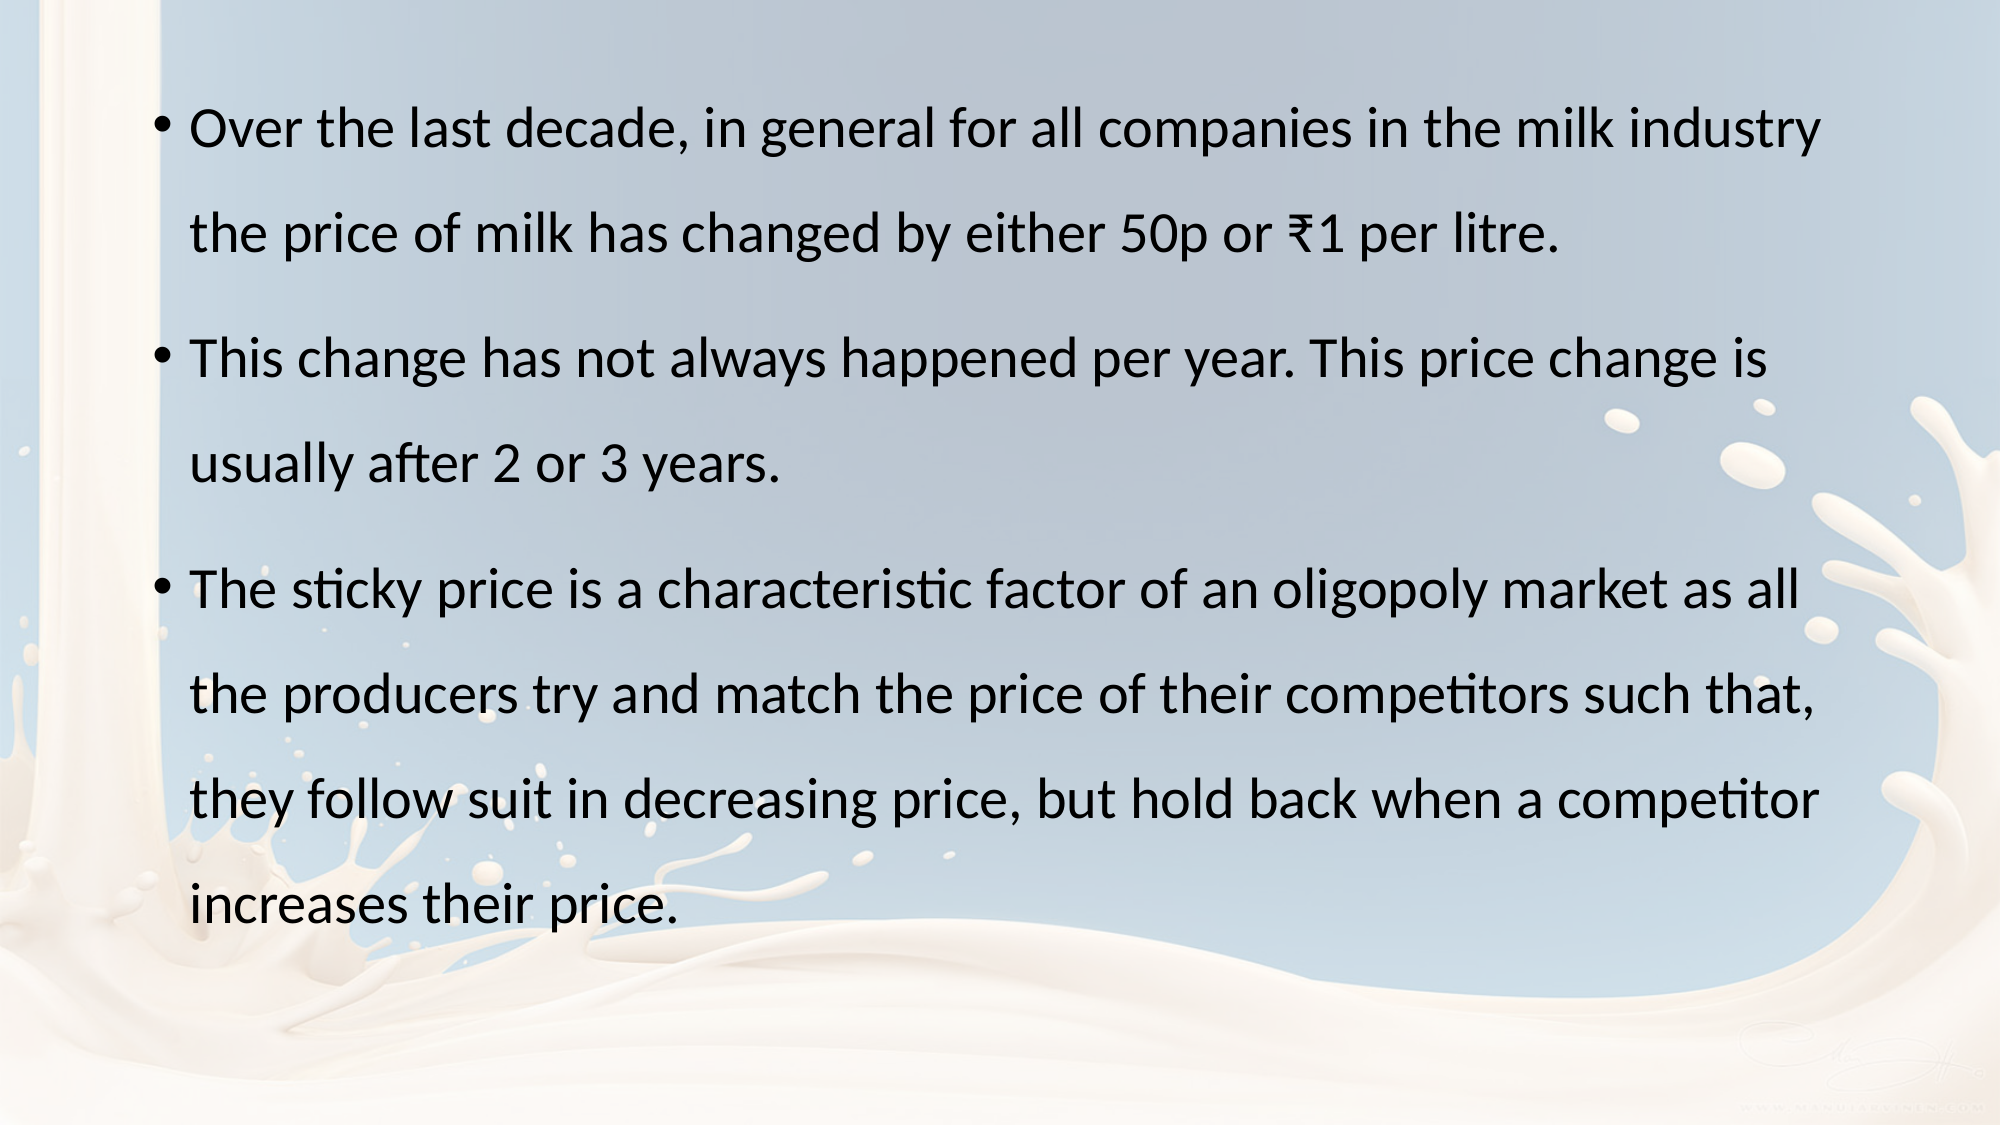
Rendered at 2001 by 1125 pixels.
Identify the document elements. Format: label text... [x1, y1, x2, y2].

list Over the last decade, in general for all companies in the milk industry the price of milk has changed by either 50p or ₹1 per litre. This change has not always happened per year. This price change is usually after 2 or 3 years. The sticky price is a characteristic factor of an oligopoly market as all the producers try and match the price of their competitors such that, they follow suit in decreasing price, but hold back when a competitor increases their price. [137, 46, 1863, 1014]
